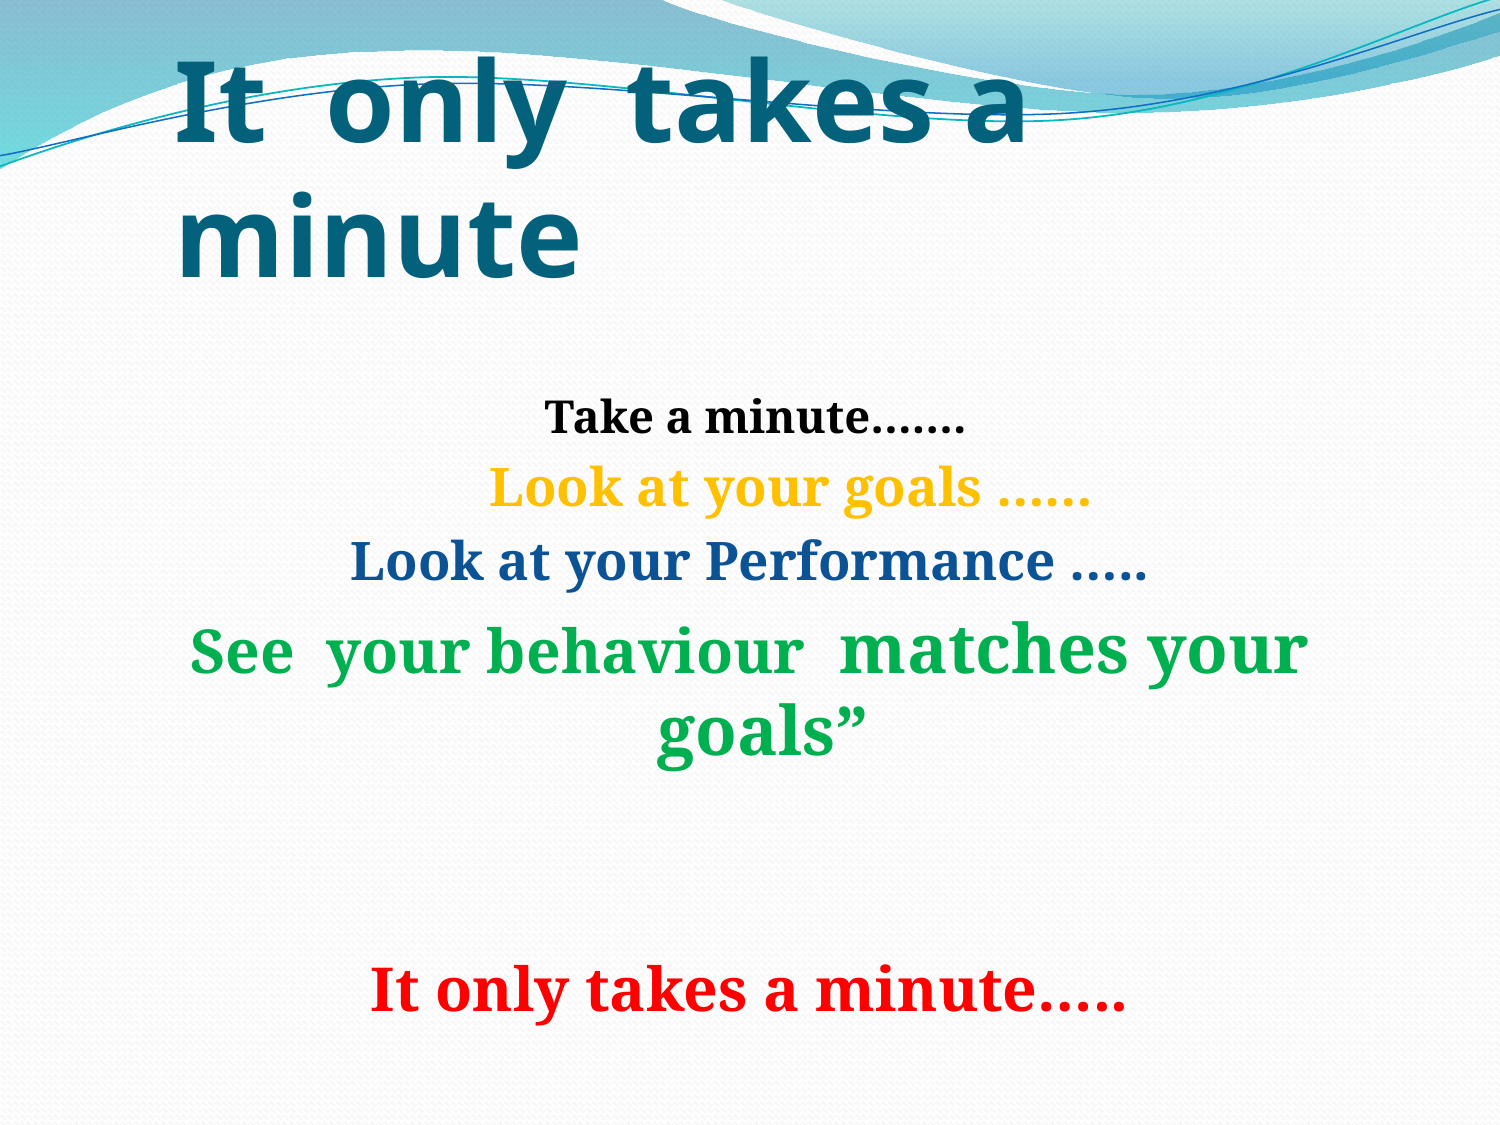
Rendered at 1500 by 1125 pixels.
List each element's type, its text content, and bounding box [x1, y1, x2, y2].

list Take a minute……. Look at your goals …… Look at your Performance ….. See your behaviour matches your goals” It only takes a minute….. [74, 317, 1426, 1038]
title It only takes a minute [174, 112, 1451, 301]
